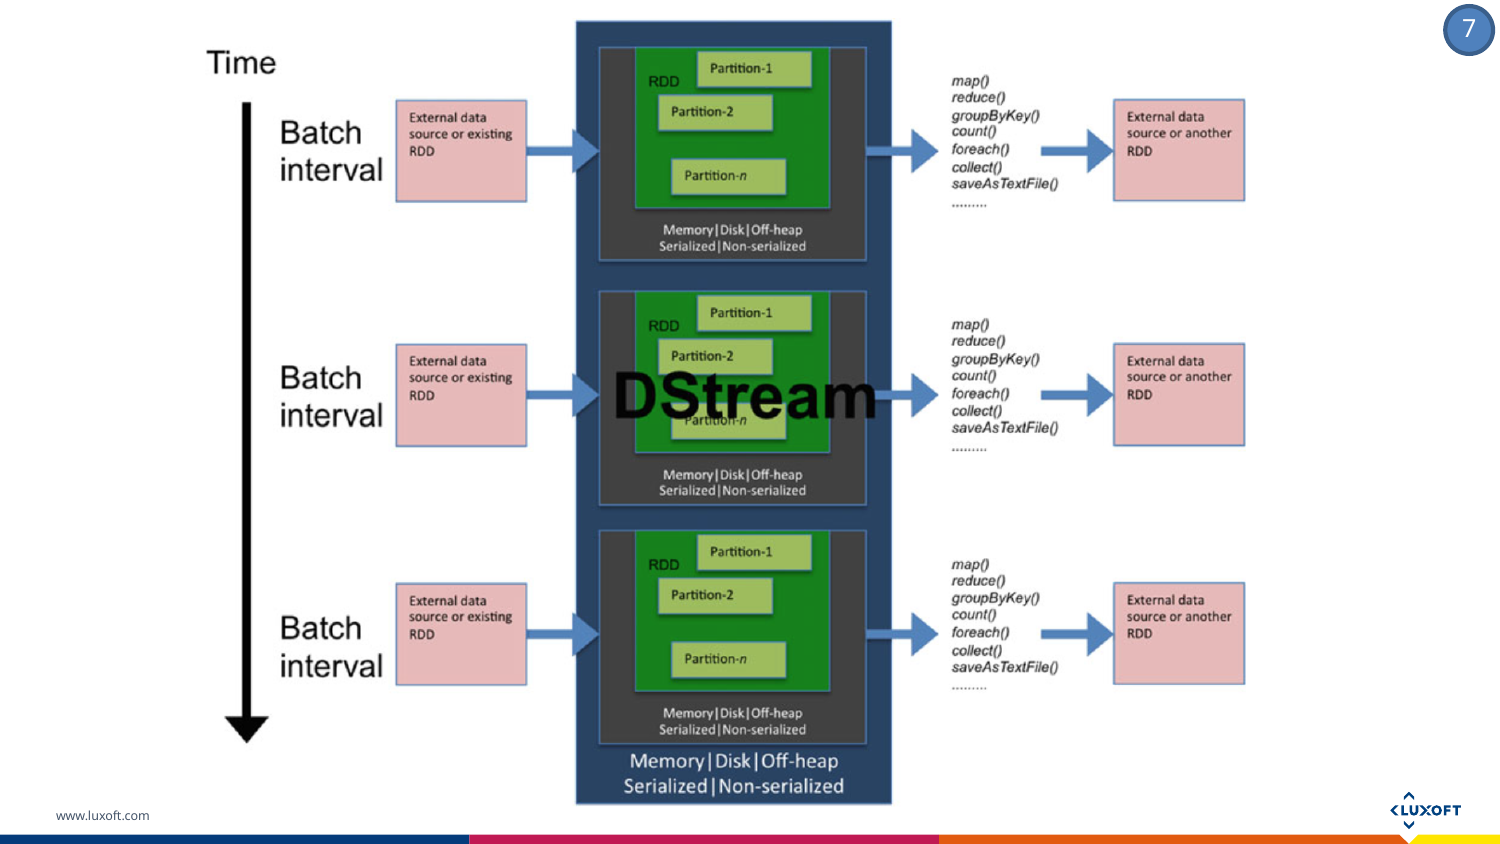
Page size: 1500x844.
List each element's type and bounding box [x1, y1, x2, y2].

picture [191, 0, 1269, 814]
